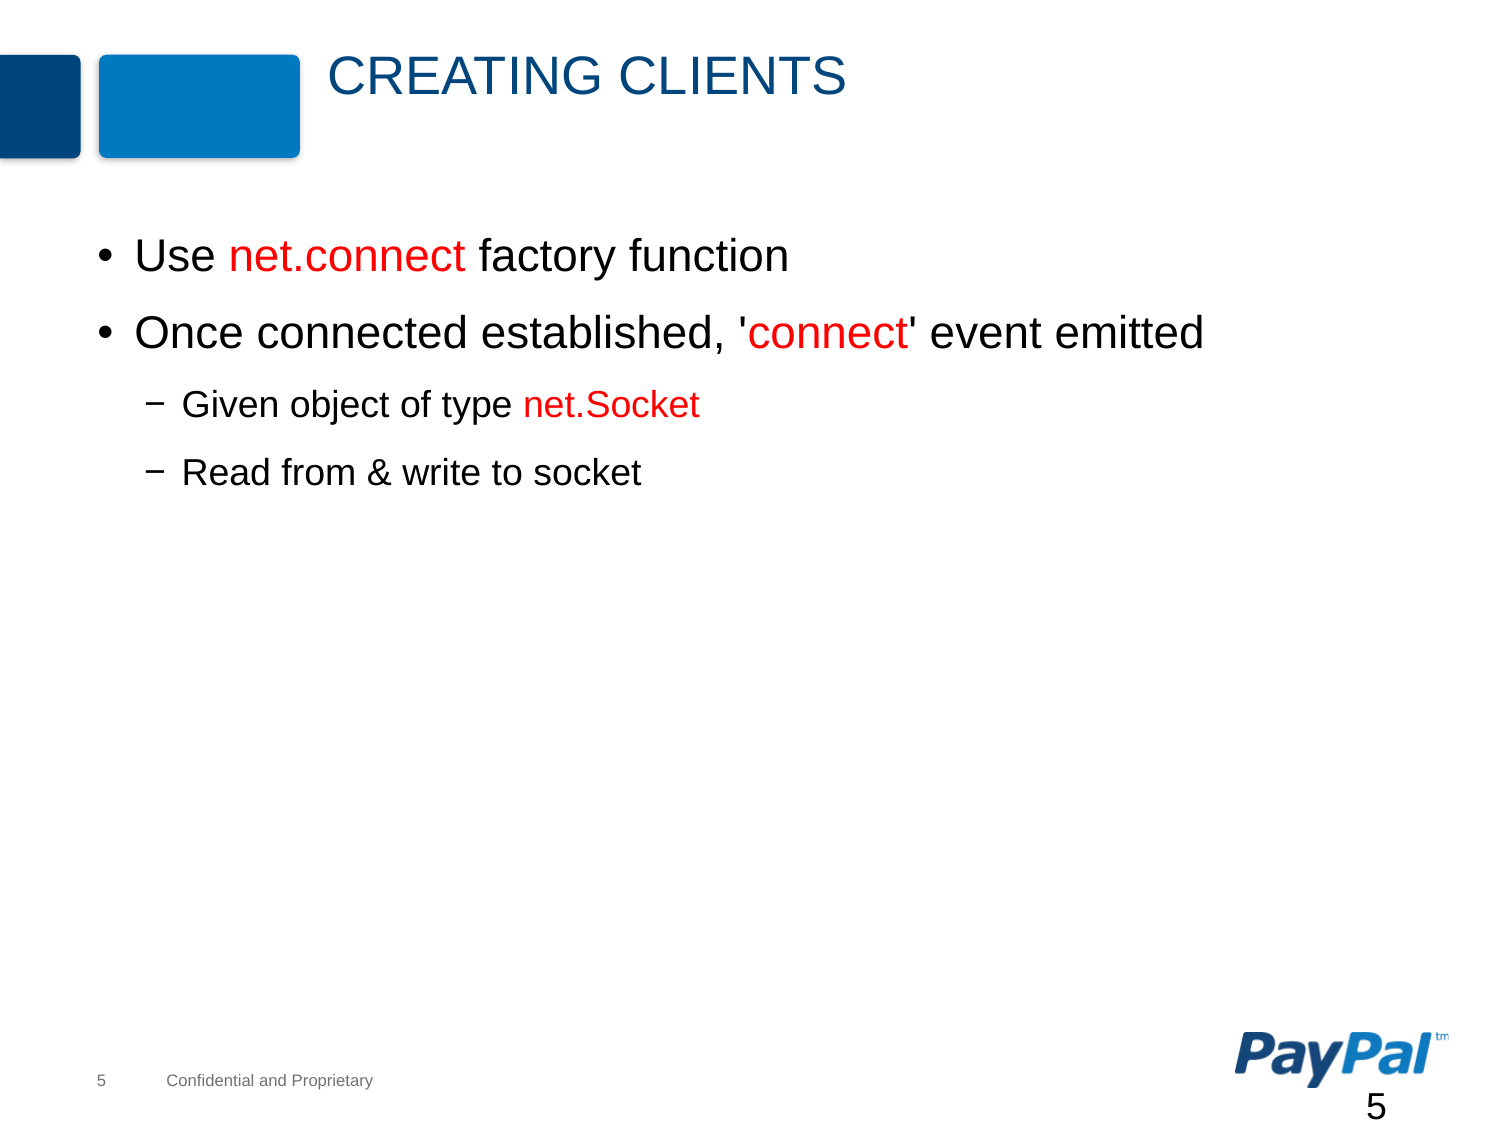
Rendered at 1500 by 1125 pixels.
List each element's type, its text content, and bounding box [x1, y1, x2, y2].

list Use net.connect factory function Once connected established, 'connect' event emitted Given object of type net.Socket Read from & write to socket [82, 221, 1413, 1013]
picture [1235, 1032, 1449, 1088]
slide_number 5 [1351, 1074, 1500, 1125]
title Creating Clients [312, 37, 1463, 175]
